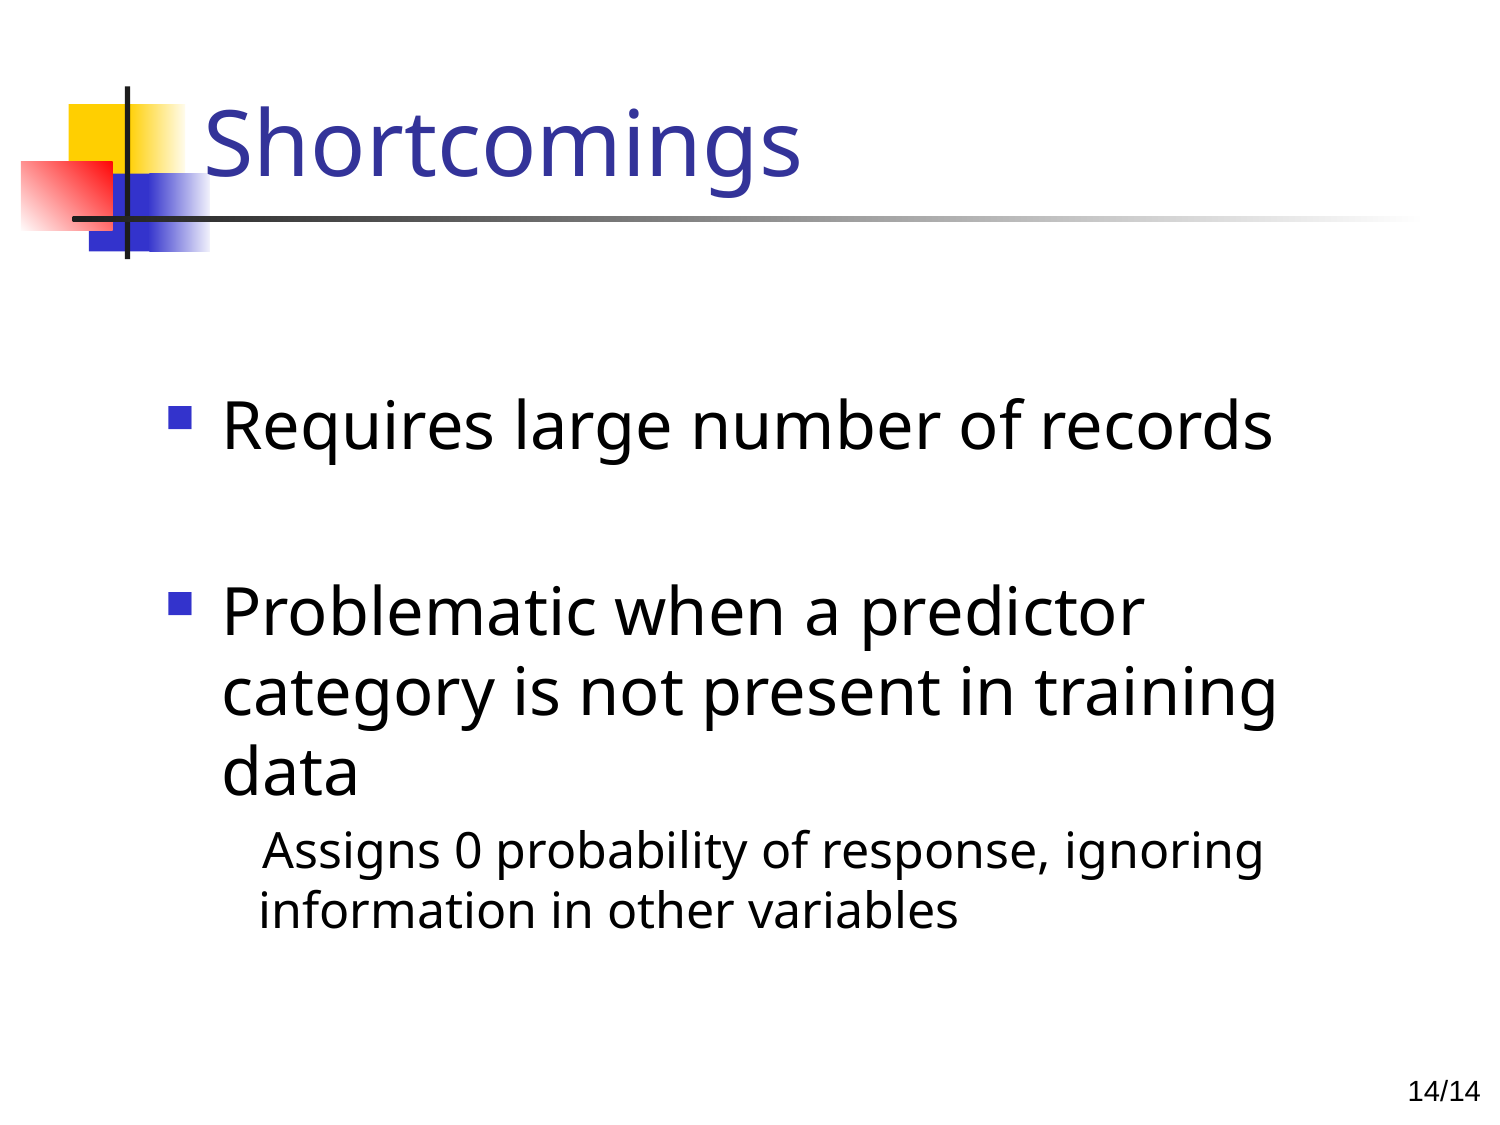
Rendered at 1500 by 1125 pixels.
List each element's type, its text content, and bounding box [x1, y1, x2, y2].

slide_number 13/14 [1183, 1039, 1497, 1116]
title Shortcomings [188, 35, 1468, 203]
list Requires large number of records Problematic when a predictor category is not present in training data Assigns 0 probability of response, ignoring information in other variables [150, 375, 1425, 988]
